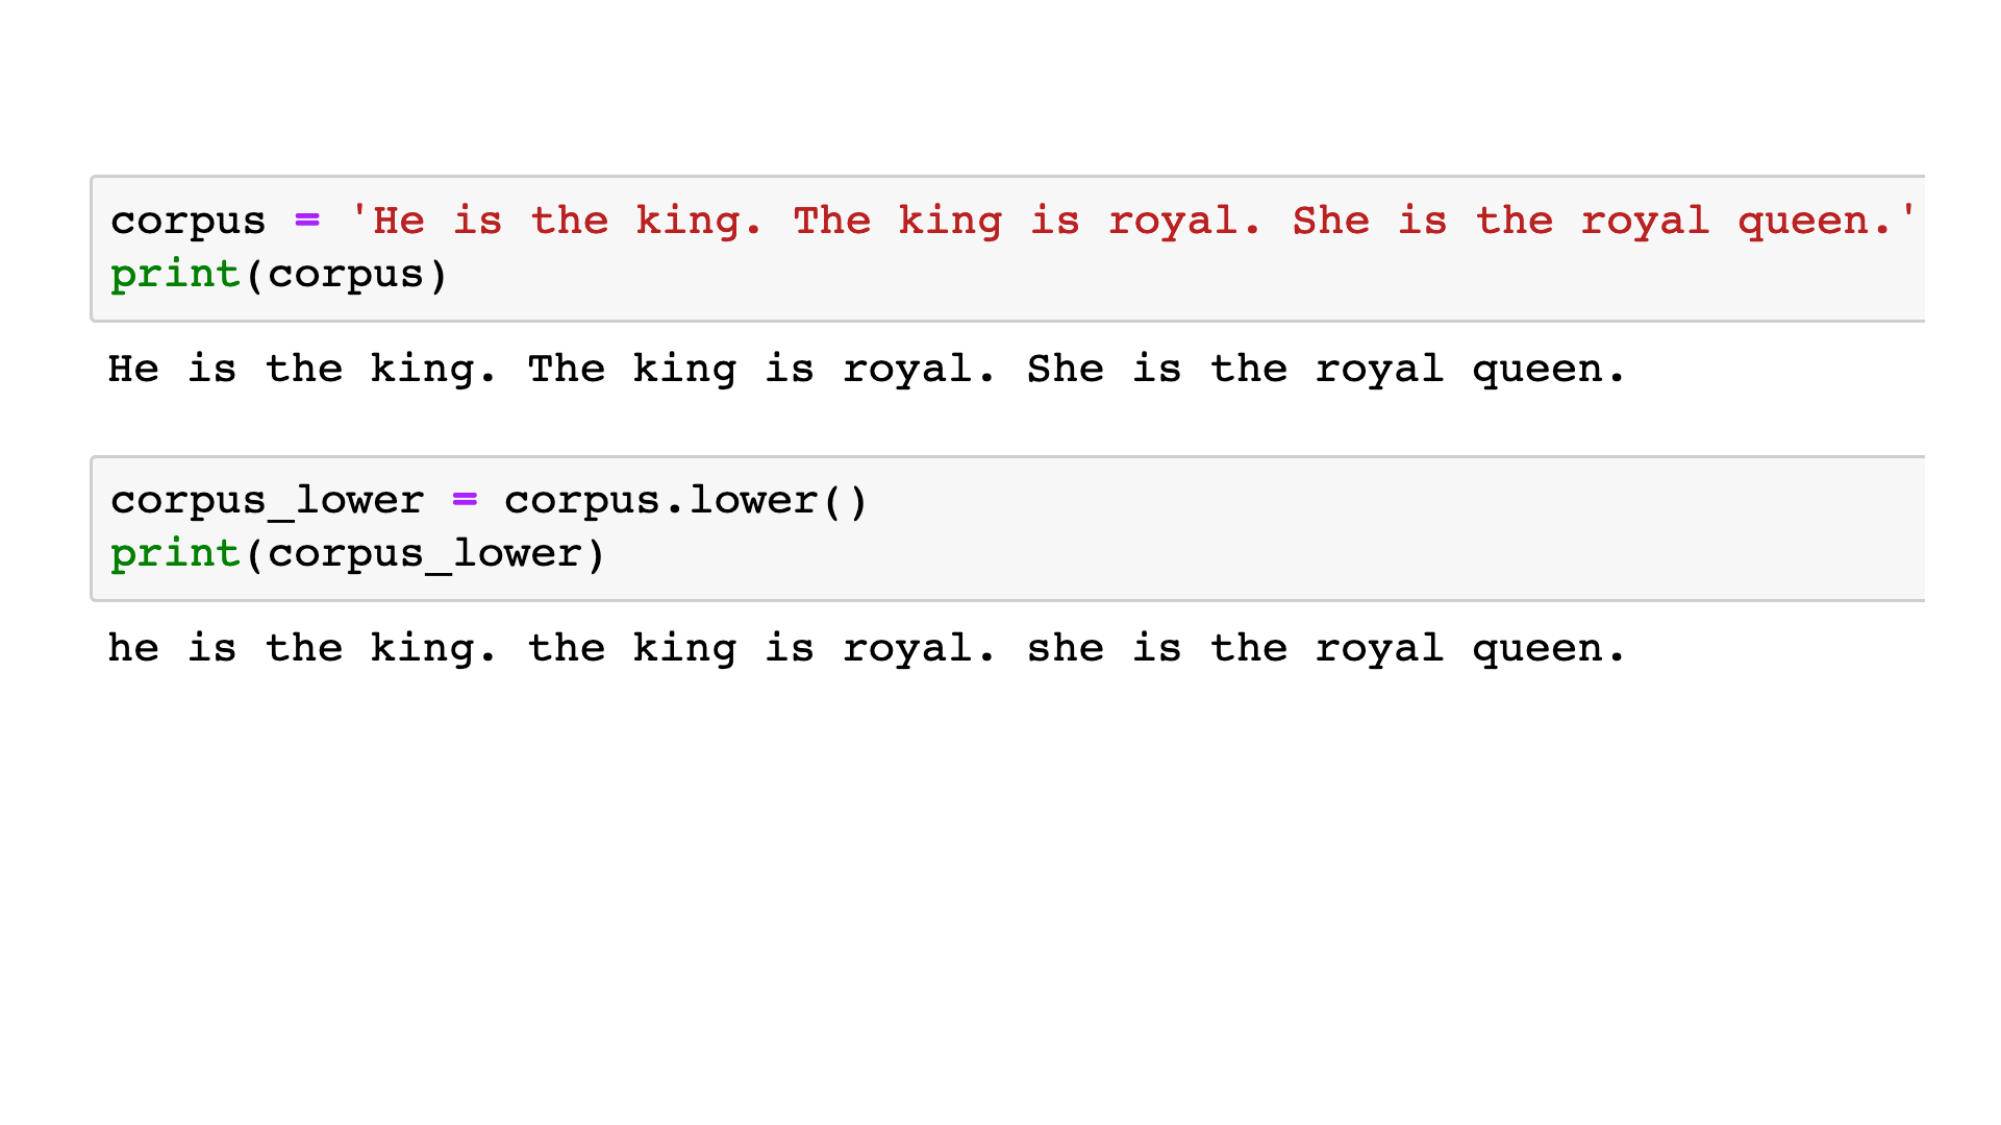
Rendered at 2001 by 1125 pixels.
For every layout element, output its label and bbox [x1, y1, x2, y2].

picture [0, 158, 1943, 1090]
